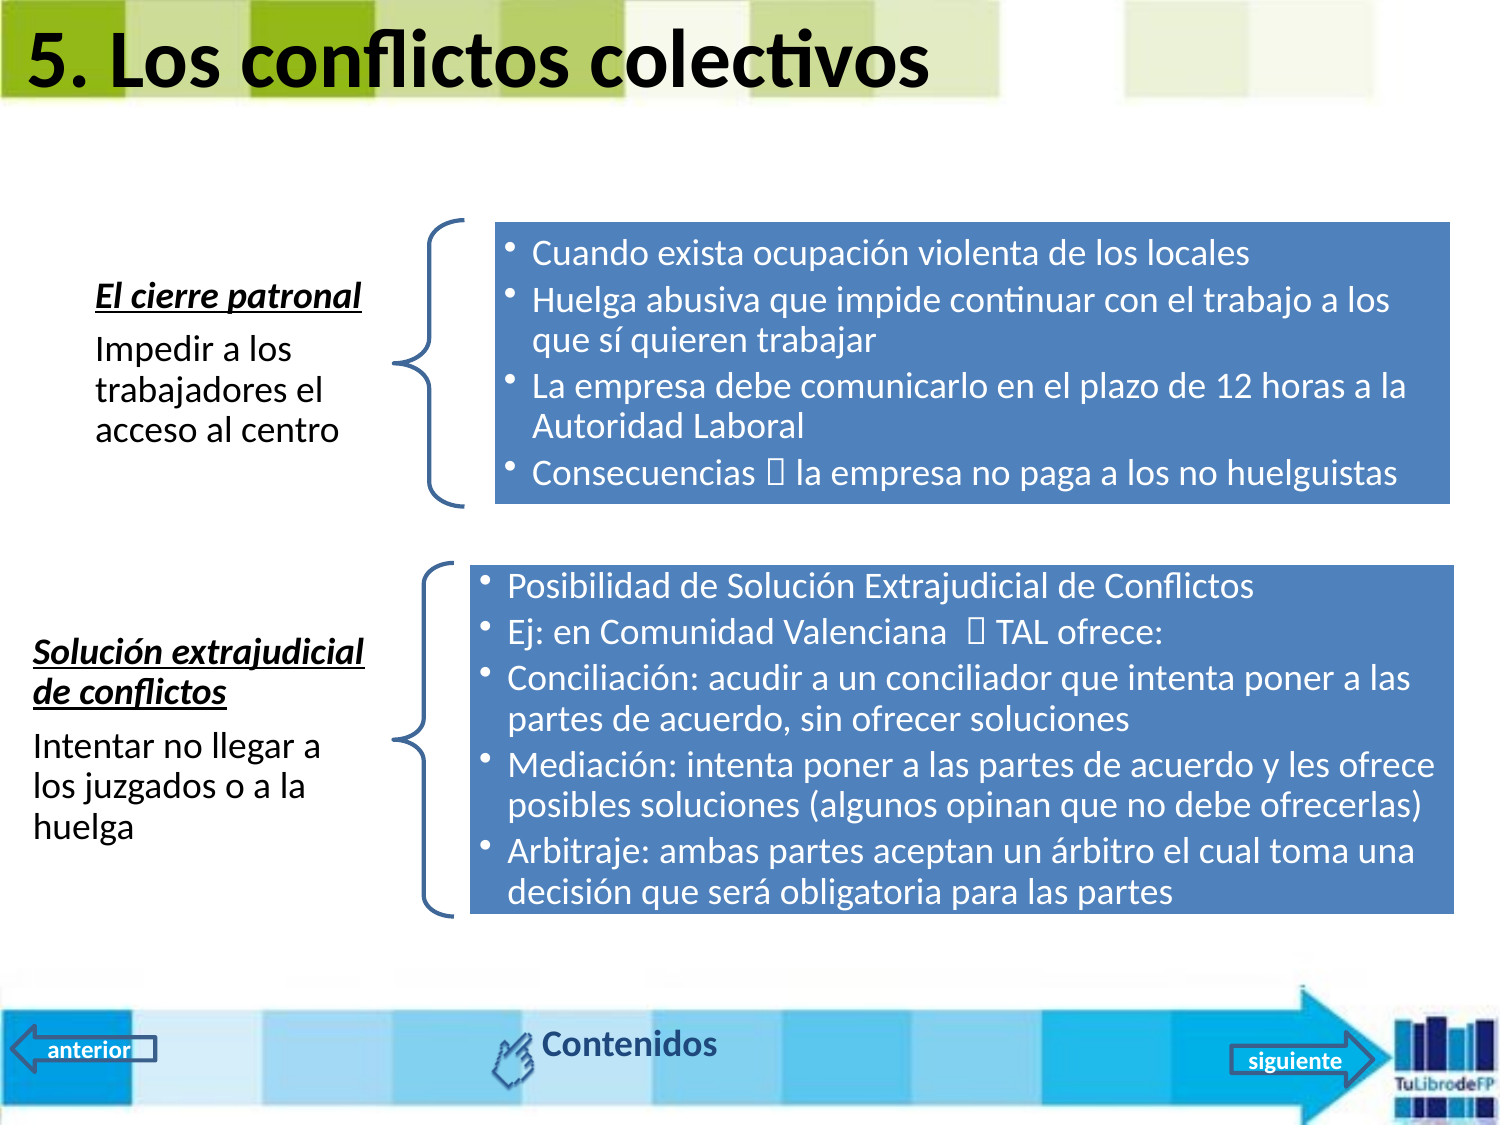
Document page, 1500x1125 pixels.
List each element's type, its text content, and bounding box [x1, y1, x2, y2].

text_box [55, 219, 1471, 507]
picture [0, 0, 1500, 1125]
text_box anterior [9, 1023, 158, 1074]
text_box 5. Los conflictos colectivos [11, 6, 1500, 102]
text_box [11, 562, 1465, 918]
text_box Contenidos [527, 1011, 744, 1072]
text_box siguiente [1229, 1030, 1376, 1089]
